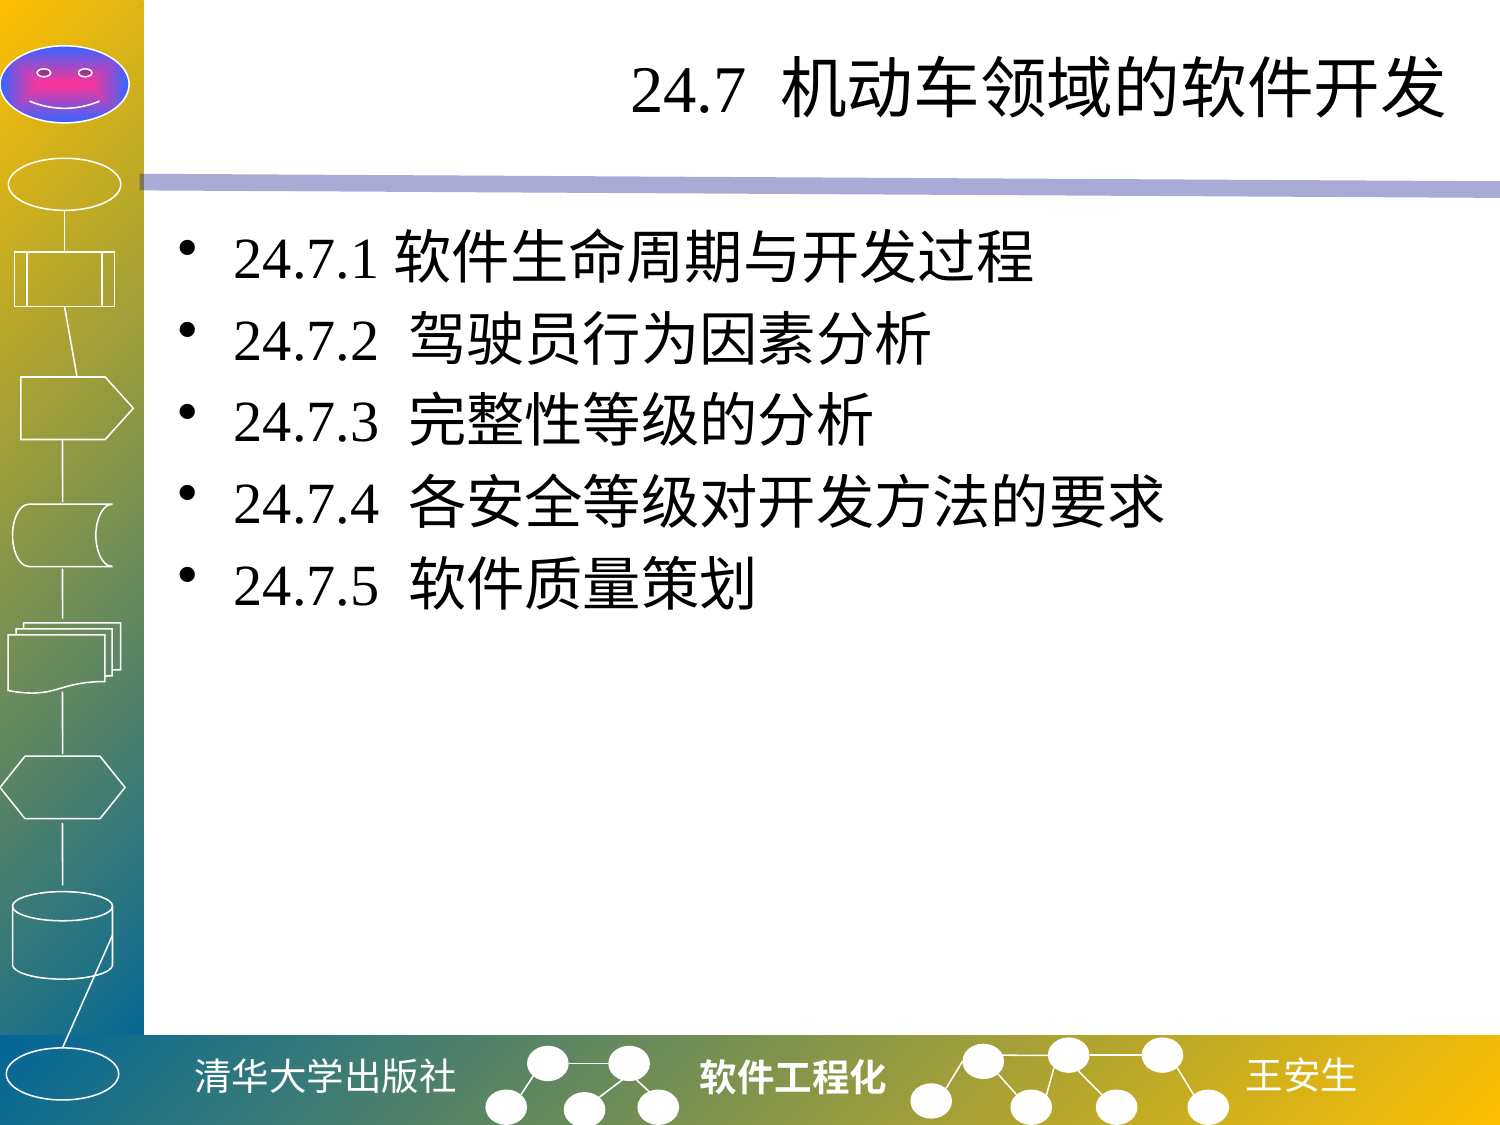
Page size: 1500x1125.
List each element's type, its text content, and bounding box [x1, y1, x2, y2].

title 24.7 机动车领域的软件开发 [187, 24, 1463, 147]
list 24.7.1软件生命周期与开发过程 24.7.2 驾驶员行为因素分析 24.7.3 完整性等级的分析 24.7.4 各安全等级对开发方法的要求 24.7.5 软件质量策划 [162, 212, 1476, 1017]
